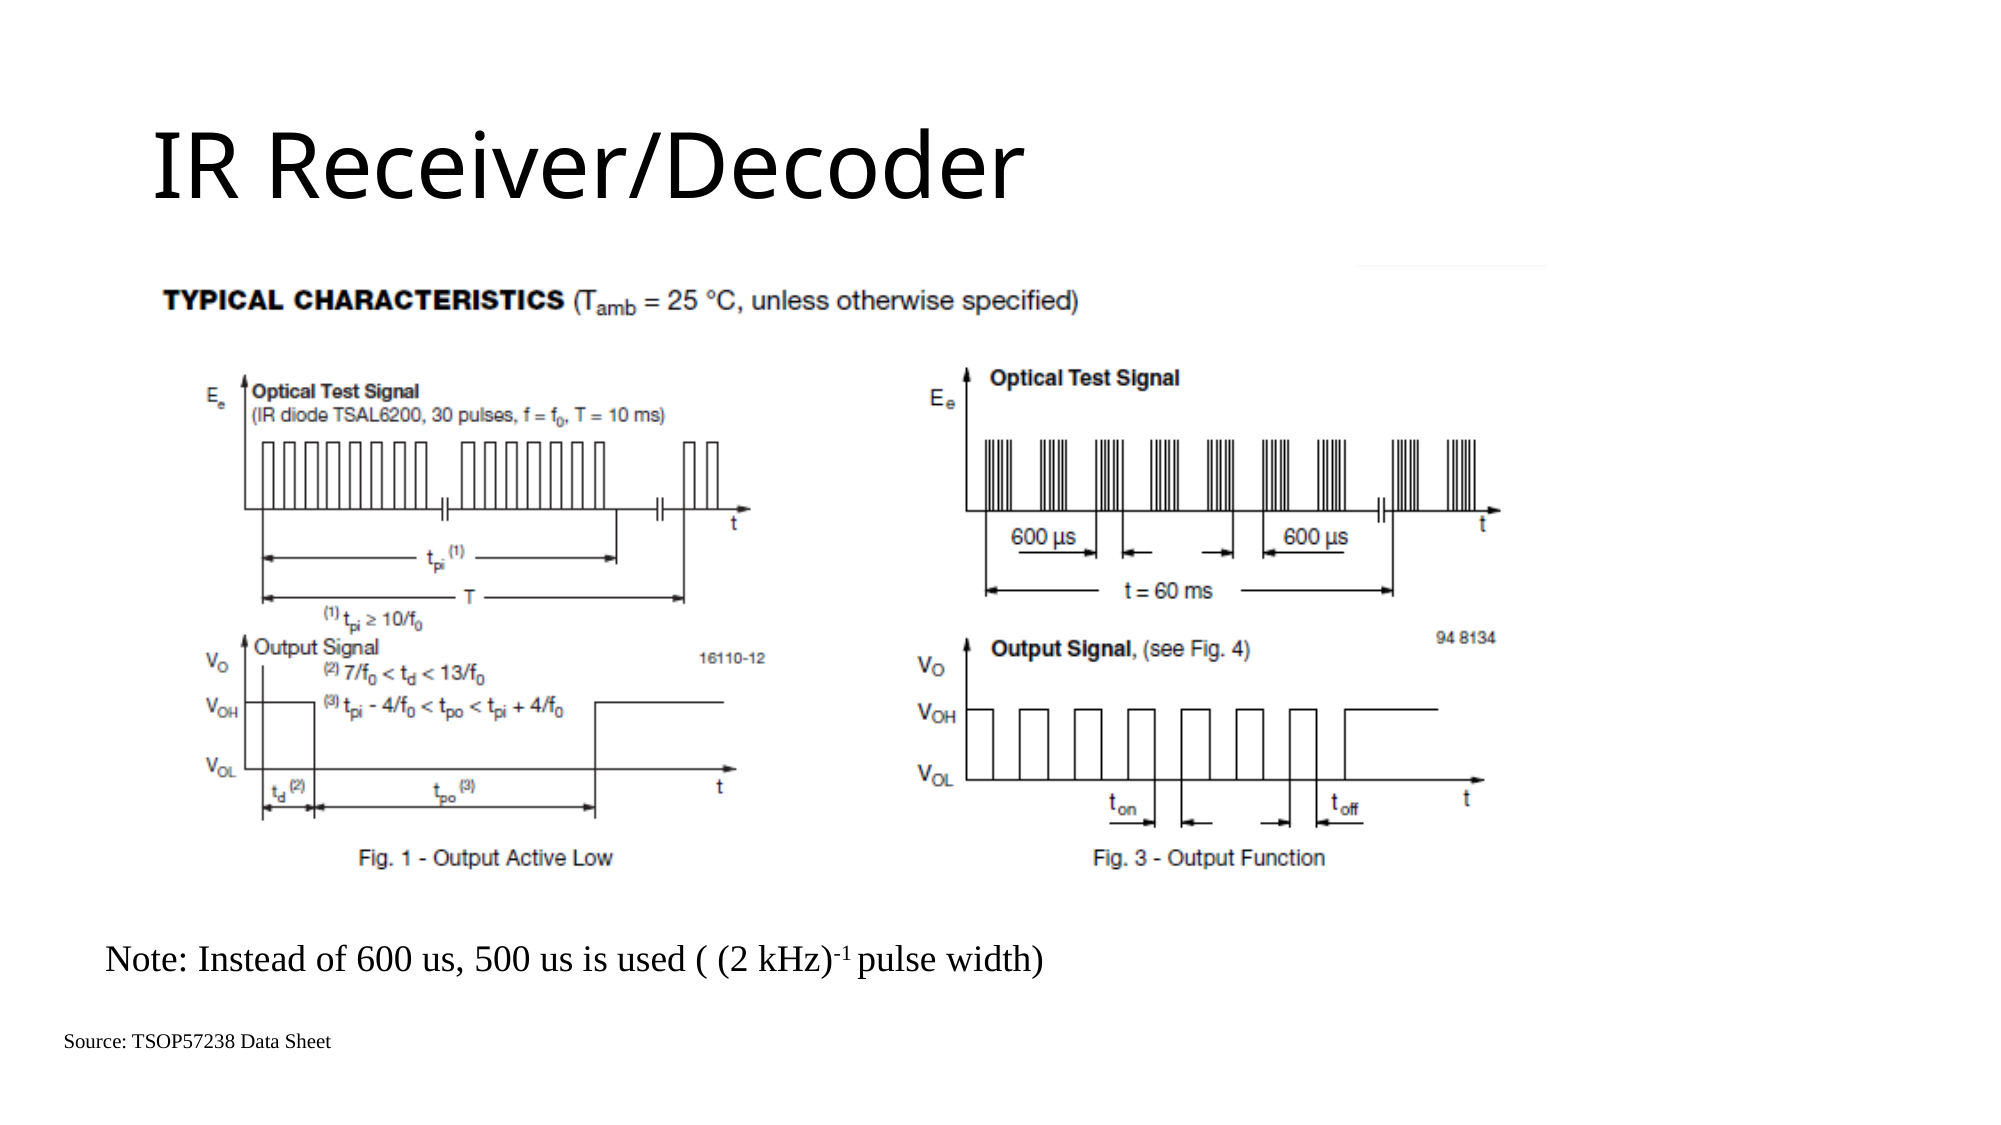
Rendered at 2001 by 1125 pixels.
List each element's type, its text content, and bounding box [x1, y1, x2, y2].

title IR Receiver/Decoder [137, 59, 1863, 278]
picture [121, 264, 1547, 904]
text_box Source: TSOP57238 Data Sheet [48, 1020, 462, 1061]
text_box Note: Instead of 600 us, 500 us is used ( (2 kHz)-1 pulse width) [90, 926, 1190, 987]
